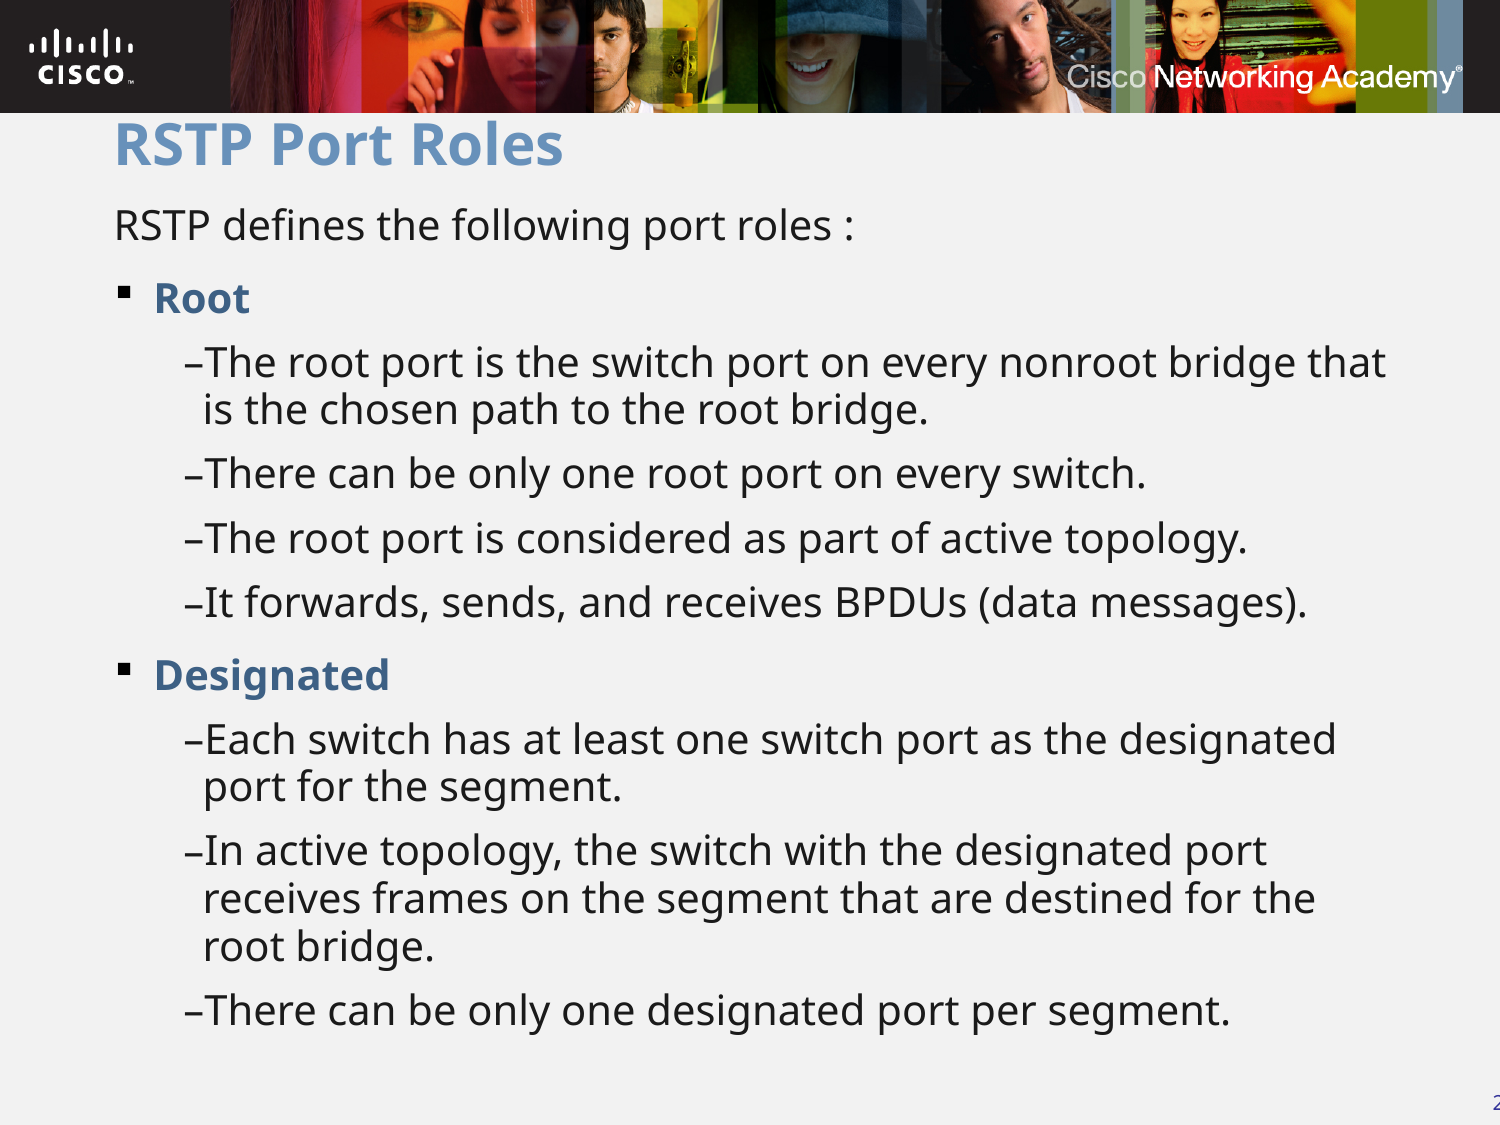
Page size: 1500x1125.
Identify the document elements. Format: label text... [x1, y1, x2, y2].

title RSTP Port Roles [107, 0, 1444, 185]
picture [0, 0, 107, 113]
picture [1444, 0, 1500, 113]
list RSTP defines the following port roles : Root The root port is the switch port on every nonroot bridge that is the chosen path to the root bridge. There can be only one root port on every switch. The root port is considered as part of active topology. It forwards, sends, and receives BPDUs (data messages). Designated Each switch has at least one switch port as the designated port for the segment. In active topology, the switch with the designated port receives frames on the segment that are destined for the root bridge. There can be only one designated port per segment. [107, 196, 1411, 1125]
